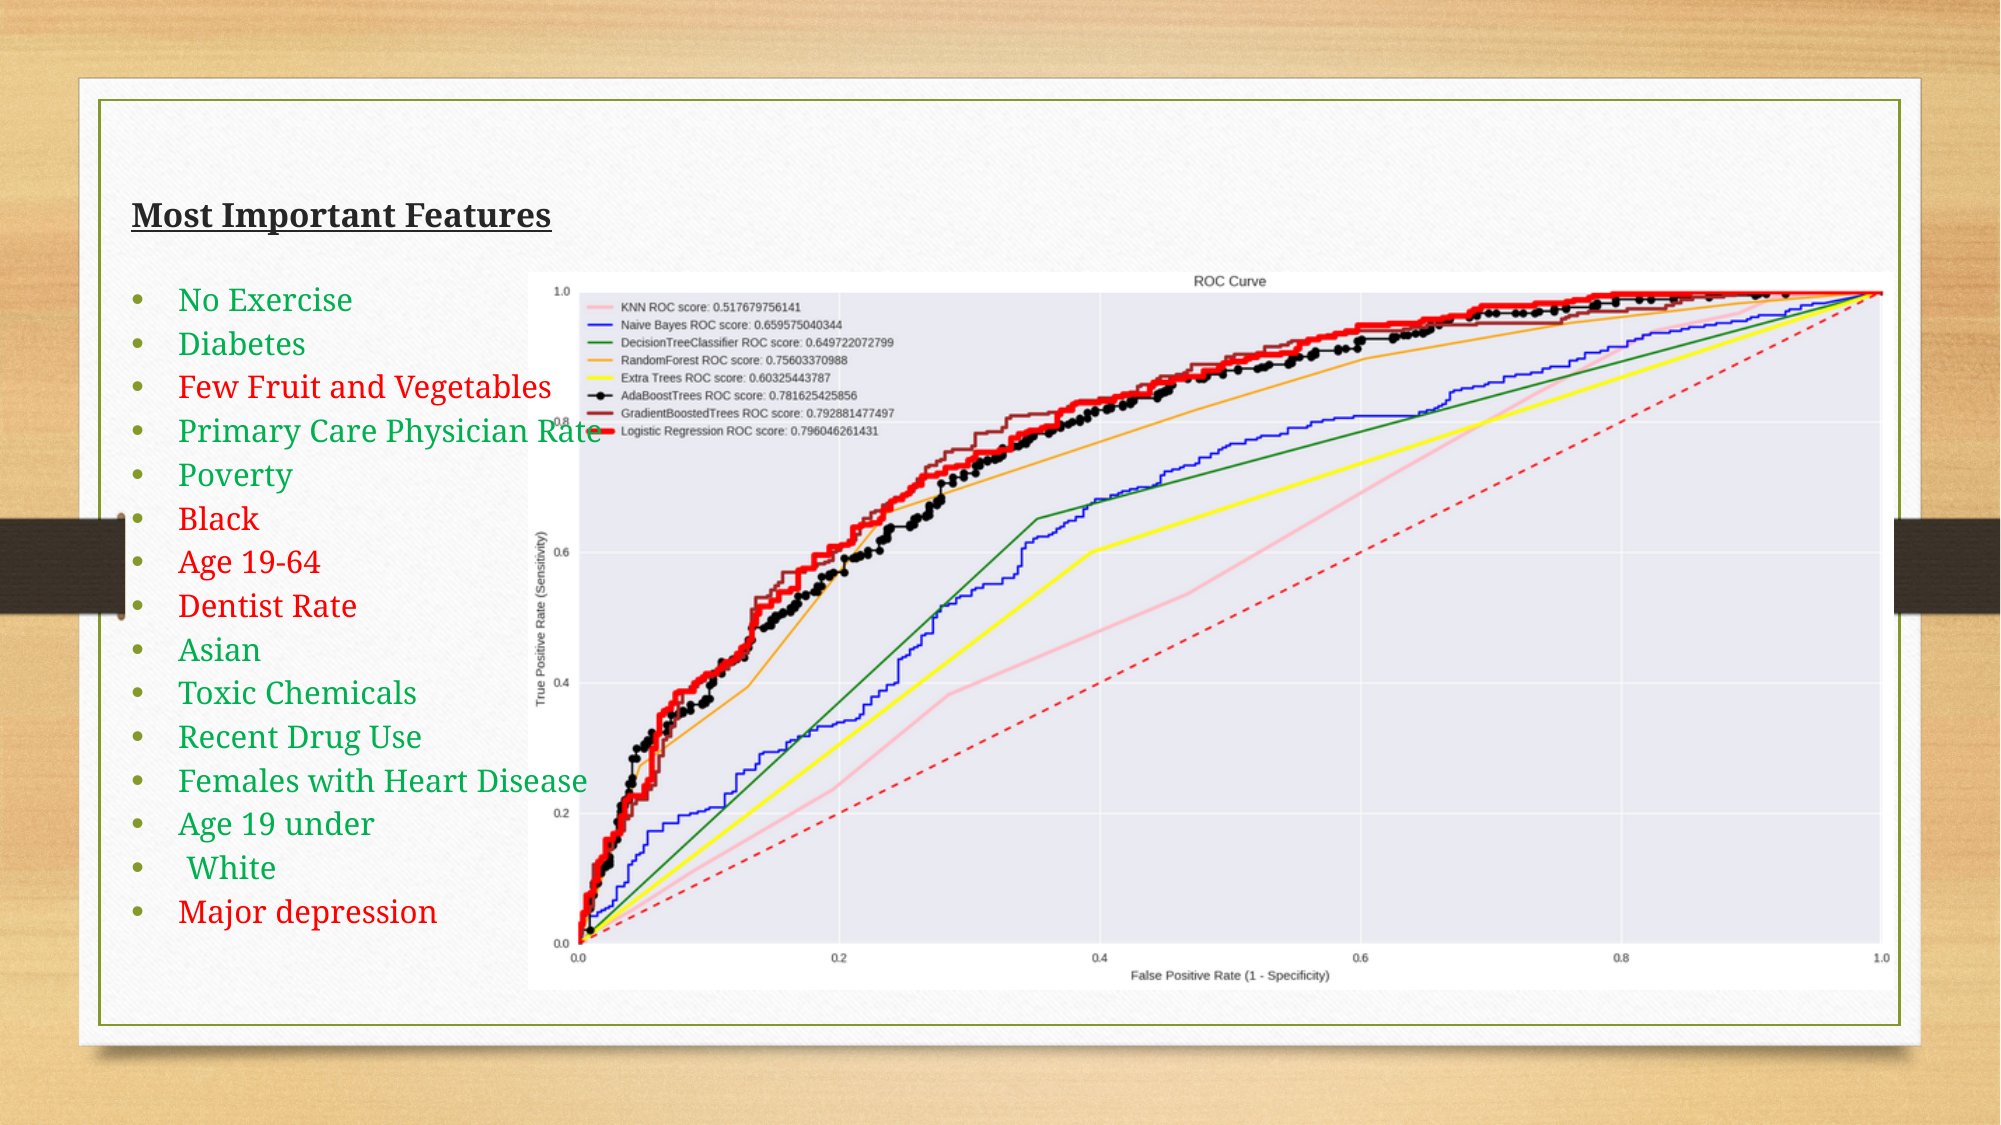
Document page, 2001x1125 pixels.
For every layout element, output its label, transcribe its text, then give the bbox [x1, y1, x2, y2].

title Most Important Features [116, 101, 605, 327]
picture [0, 0, 2001, 1125]
list No Exercise Diabetes Few Fruit and Vegetables Primary Care Physician Rate Poverty Black Age 19-64 Dentist Rate Asian Toxic Chemicals Recent Drug Use Females with Heart Disease Age 19 under White Major depression [116, 327, 528, 673]
